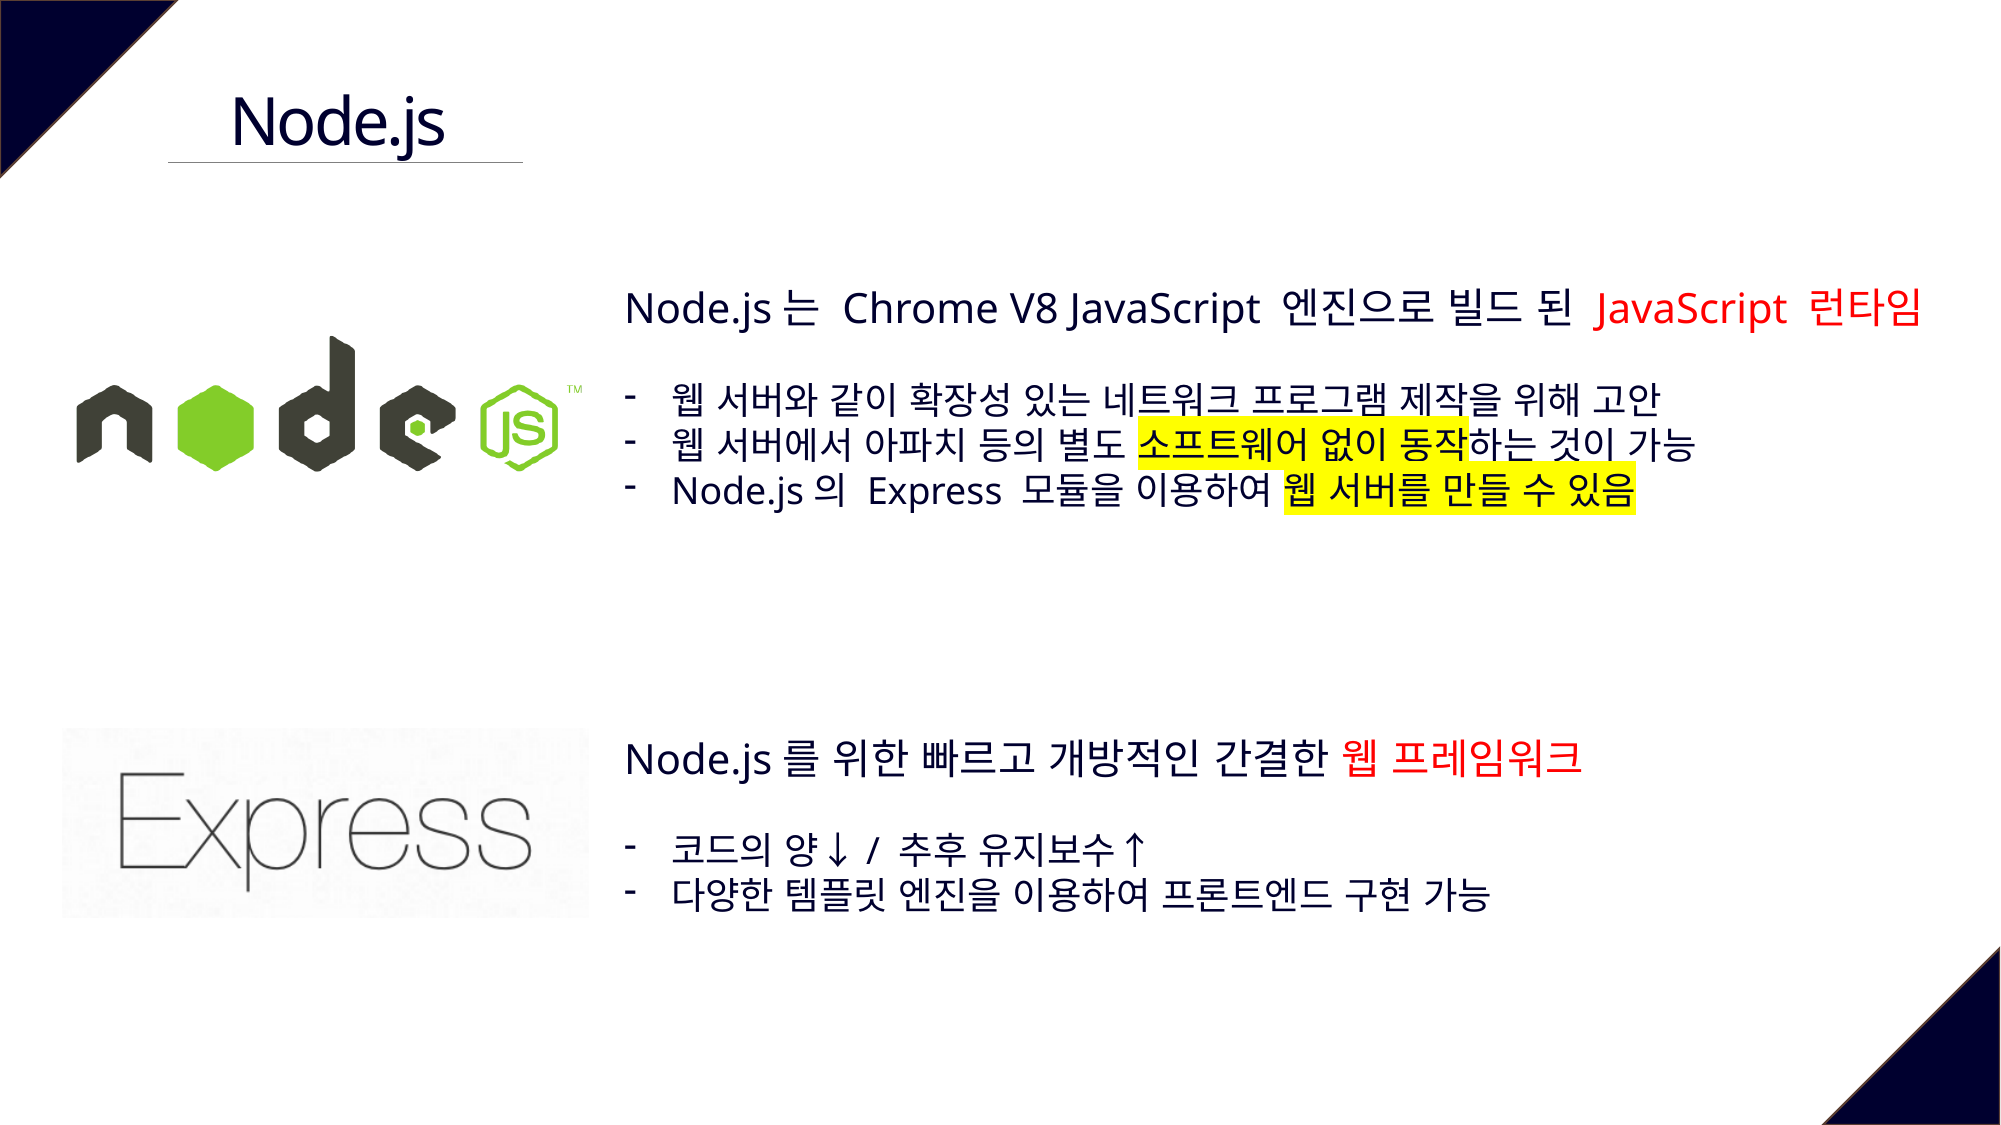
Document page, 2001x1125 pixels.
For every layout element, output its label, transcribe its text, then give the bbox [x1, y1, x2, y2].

picture [62, 272, 589, 536]
picture [62, 728, 589, 918]
text_box Node.js [214, 71, 477, 162]
text_box Node.js를 위한 빠르고 개방적인 간결한 웹 프레임워크 코드의 양↓/ 추후 유지보수↑ 다양한 템플릿 엔진을 이용하여 프론트엔드 구현 가능 [608, 731, 1987, 919]
text_box Node.js [214, 163, 477, 167]
text_box Node.js는 Chrome V8 JavaScript 엔진으로 빌드 된 JavaScript 런타임 웹 서버와 같이 확장성 있는 네트워크 프로그램 제작을 위해 고안 웹 서버에서 아파치 등의 별도 소프트웨어 없이 동작하는 것이 가능 Node.js의 Express 모듈을 이용하여 웹 서버를 만들 수 있음 [608, 348, 1987, 536]
